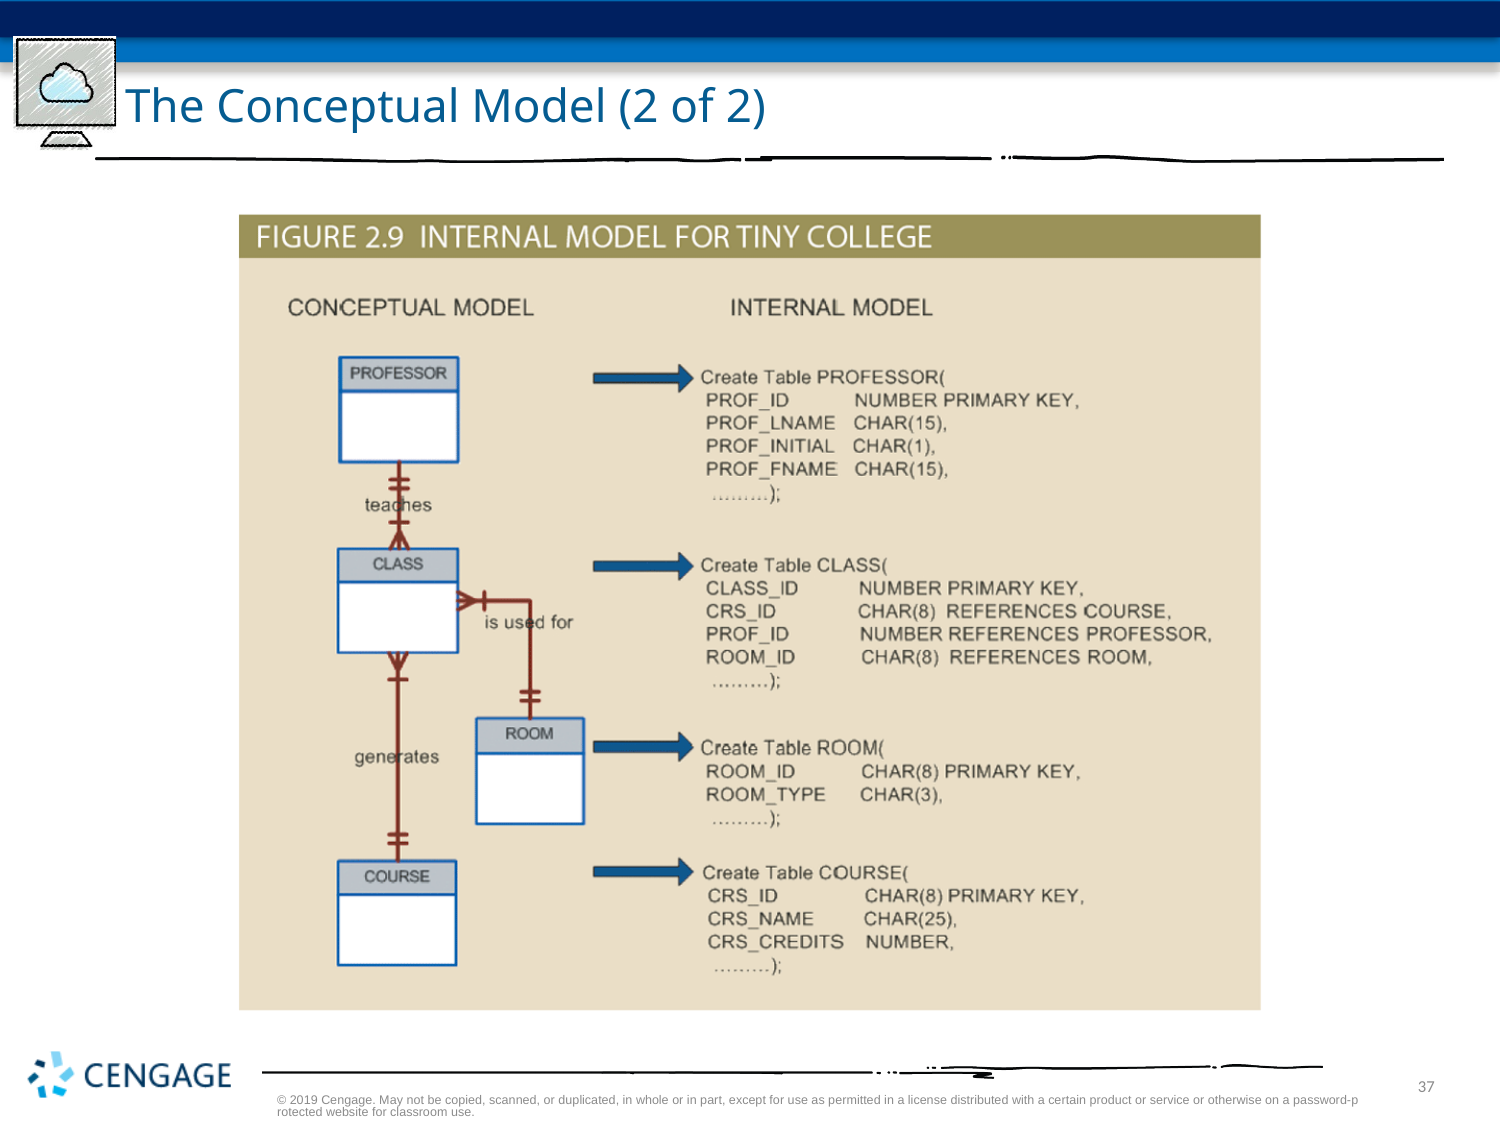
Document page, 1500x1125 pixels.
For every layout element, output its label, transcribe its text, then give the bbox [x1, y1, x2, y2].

picture [13, 36, 117, 151]
title The Conceptual Model (2 of 2) [125, 66, 1442, 150]
footer © 2019 Cengage. May not be copied, scanned, or duplicated, in whole or in part, except for use as permitted in a license distributed with a certain product or service or otherwise on a password-protected website for classroom use. [262, 1079, 1375, 1120]
picture [237, 212, 1263, 1013]
picture [95, 155, 1444, 163]
picture [262, 1064, 1323, 1079]
picture [7, 1037, 244, 1111]
